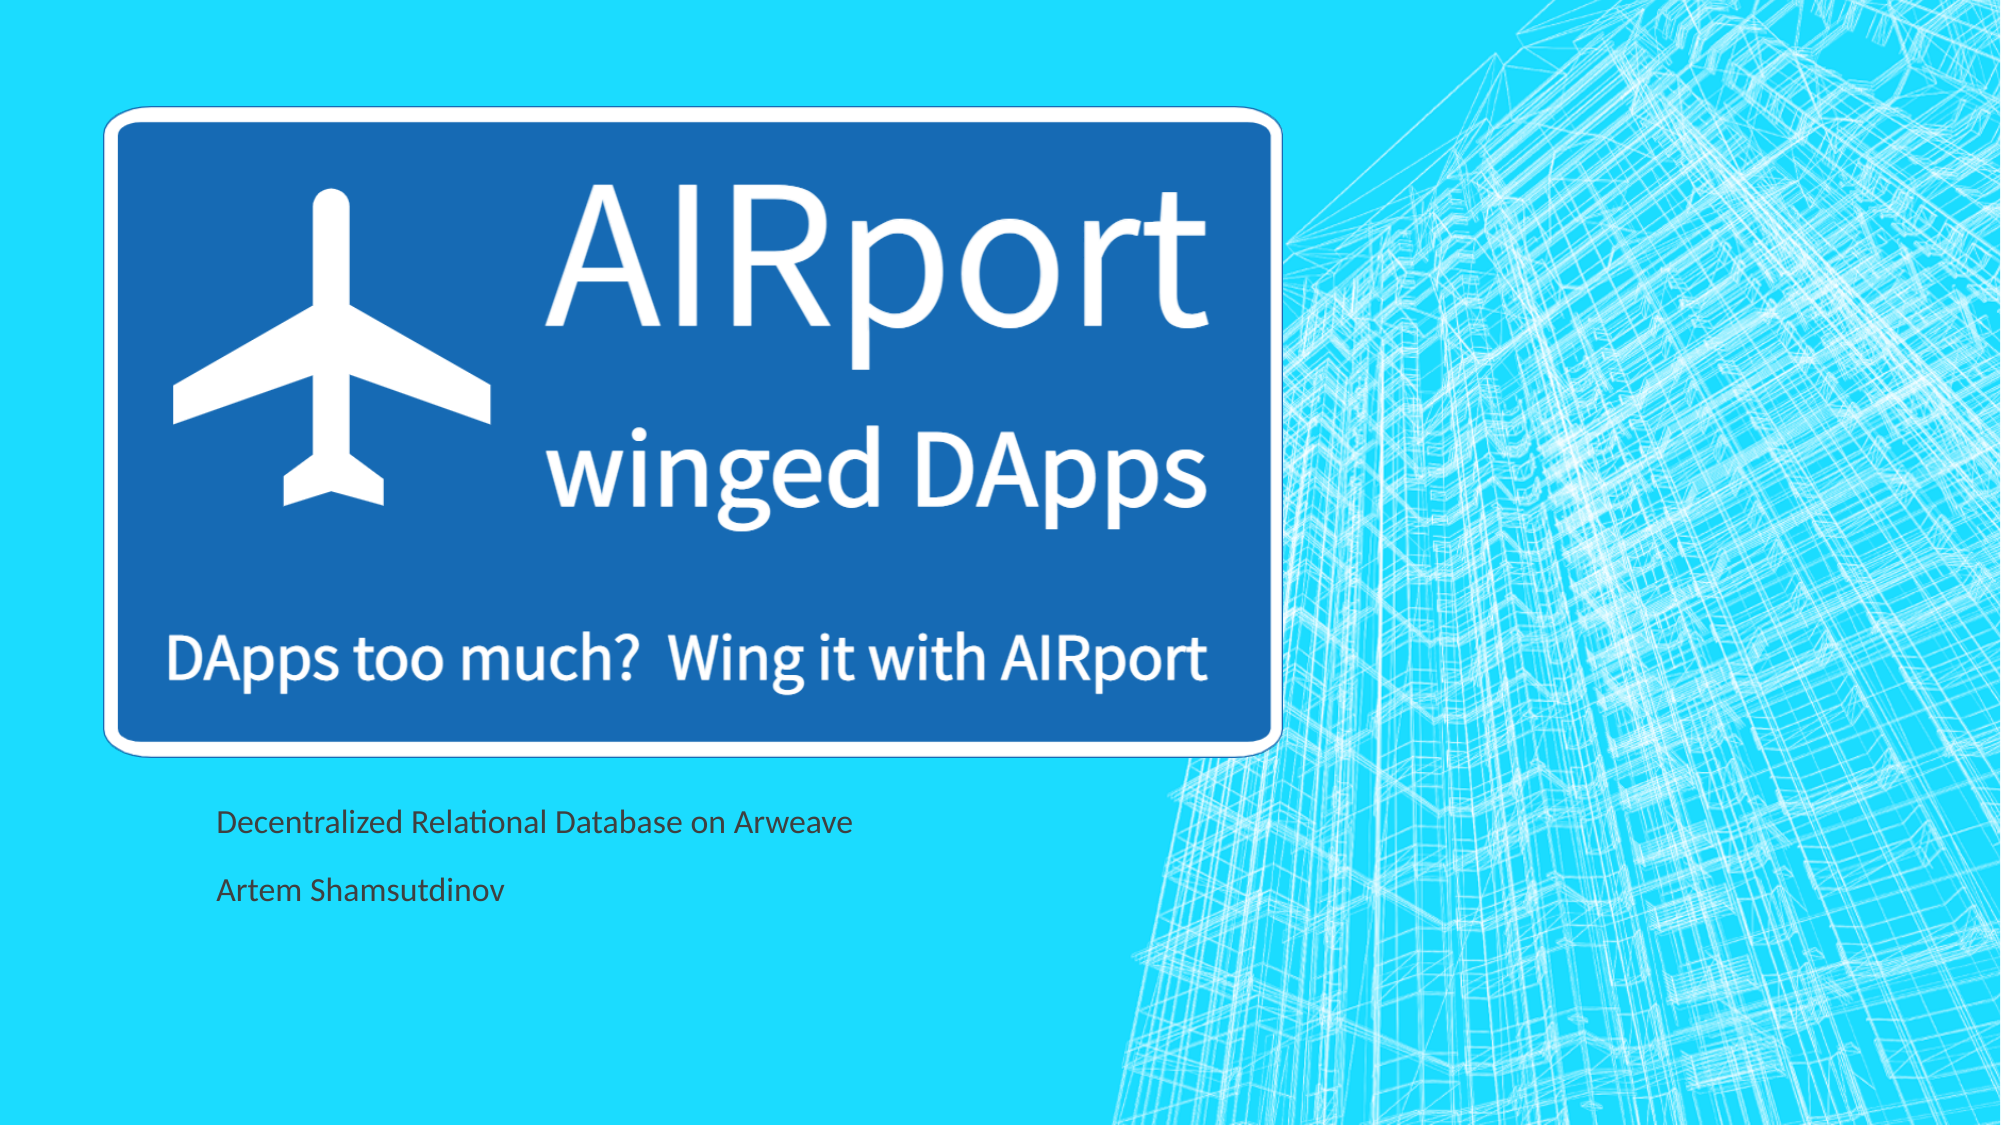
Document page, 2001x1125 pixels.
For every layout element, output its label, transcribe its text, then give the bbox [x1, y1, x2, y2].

picture [0, 0, 2001, 1125]
text_box Decentralized Relational Database on Arweave Artem Shamsutdinov [201, 802, 1163, 917]
